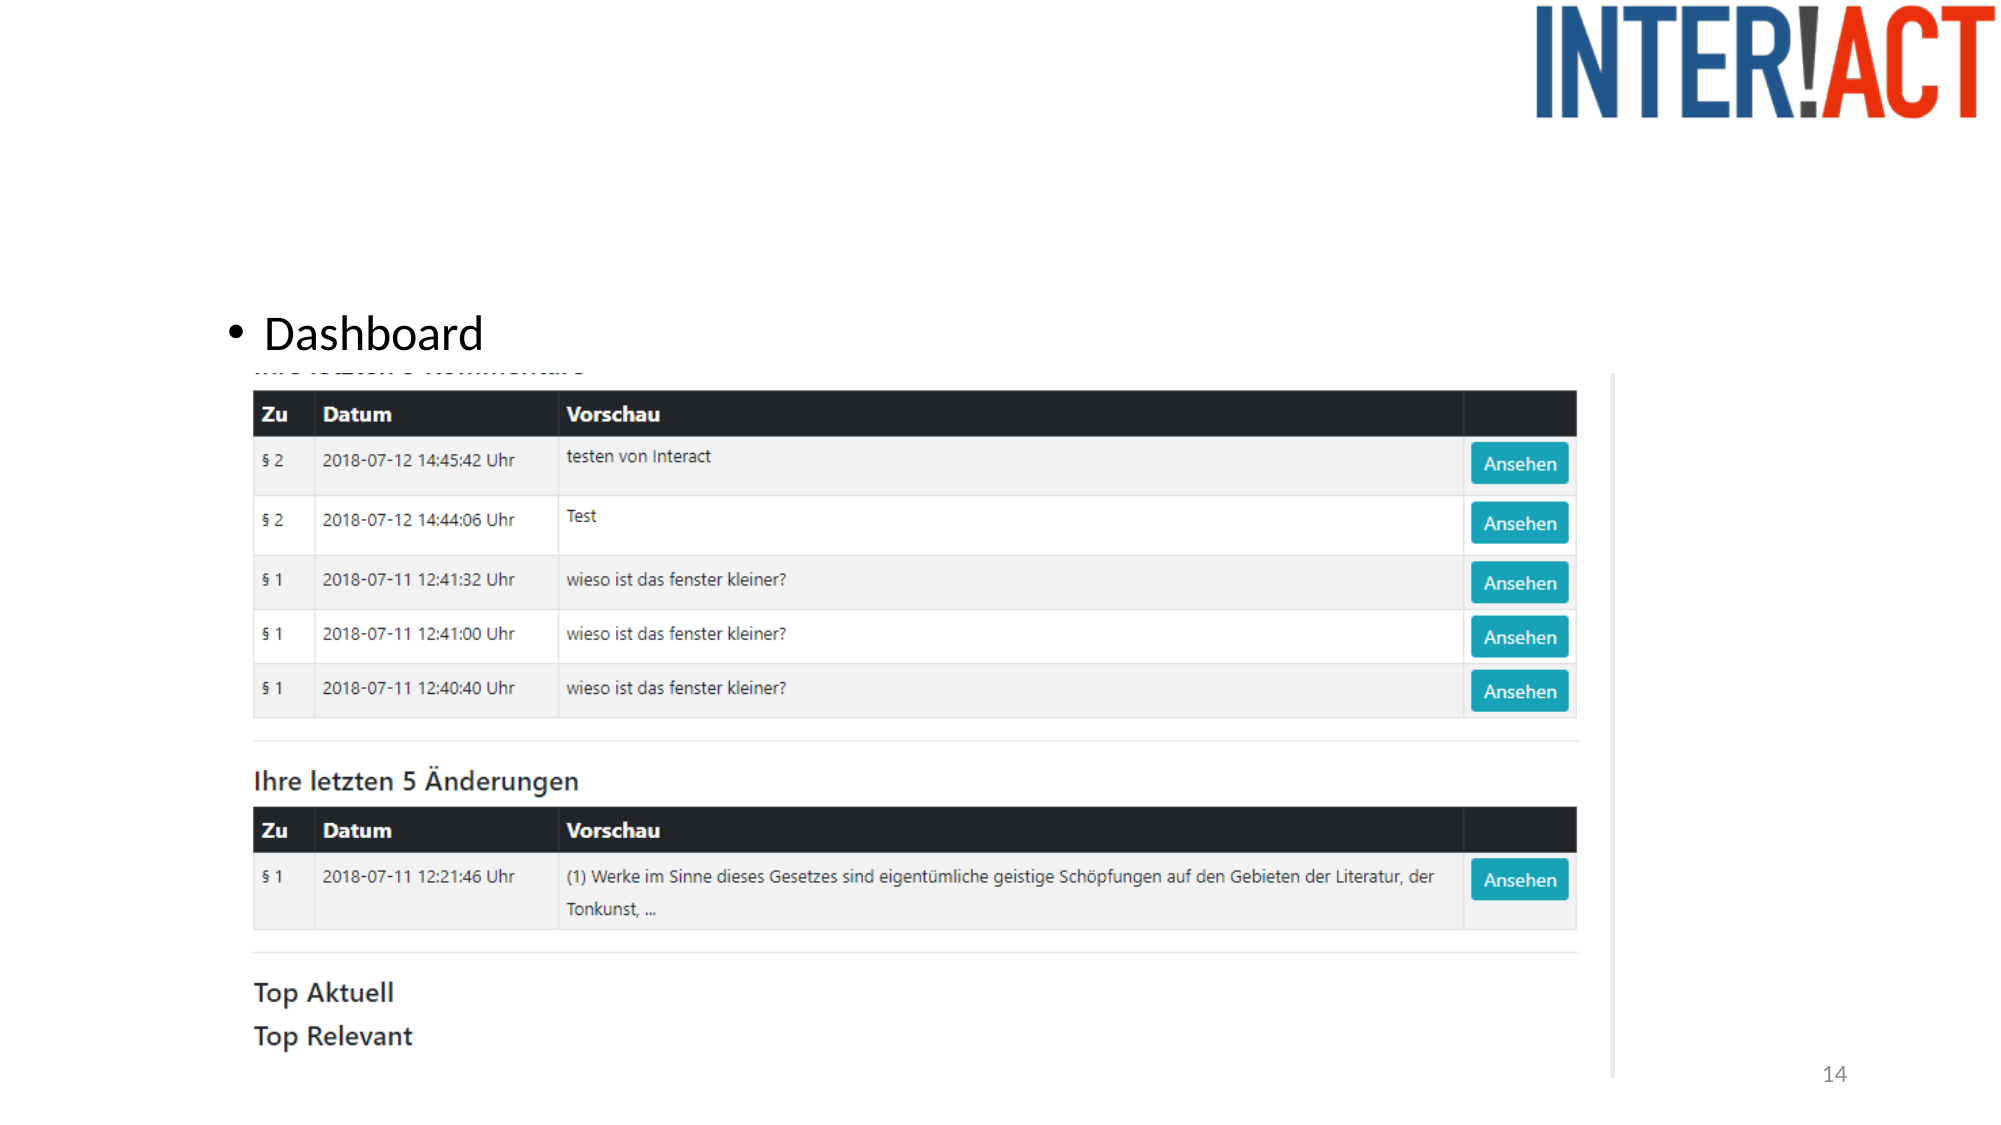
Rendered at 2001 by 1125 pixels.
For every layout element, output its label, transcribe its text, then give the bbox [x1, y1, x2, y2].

picture [1531, 0, 2000, 124]
slide_number 14 [1412, 1042, 1863, 1103]
list Dashboard [137, 299, 1863, 1014]
picture [233, 373, 1615, 1078]
